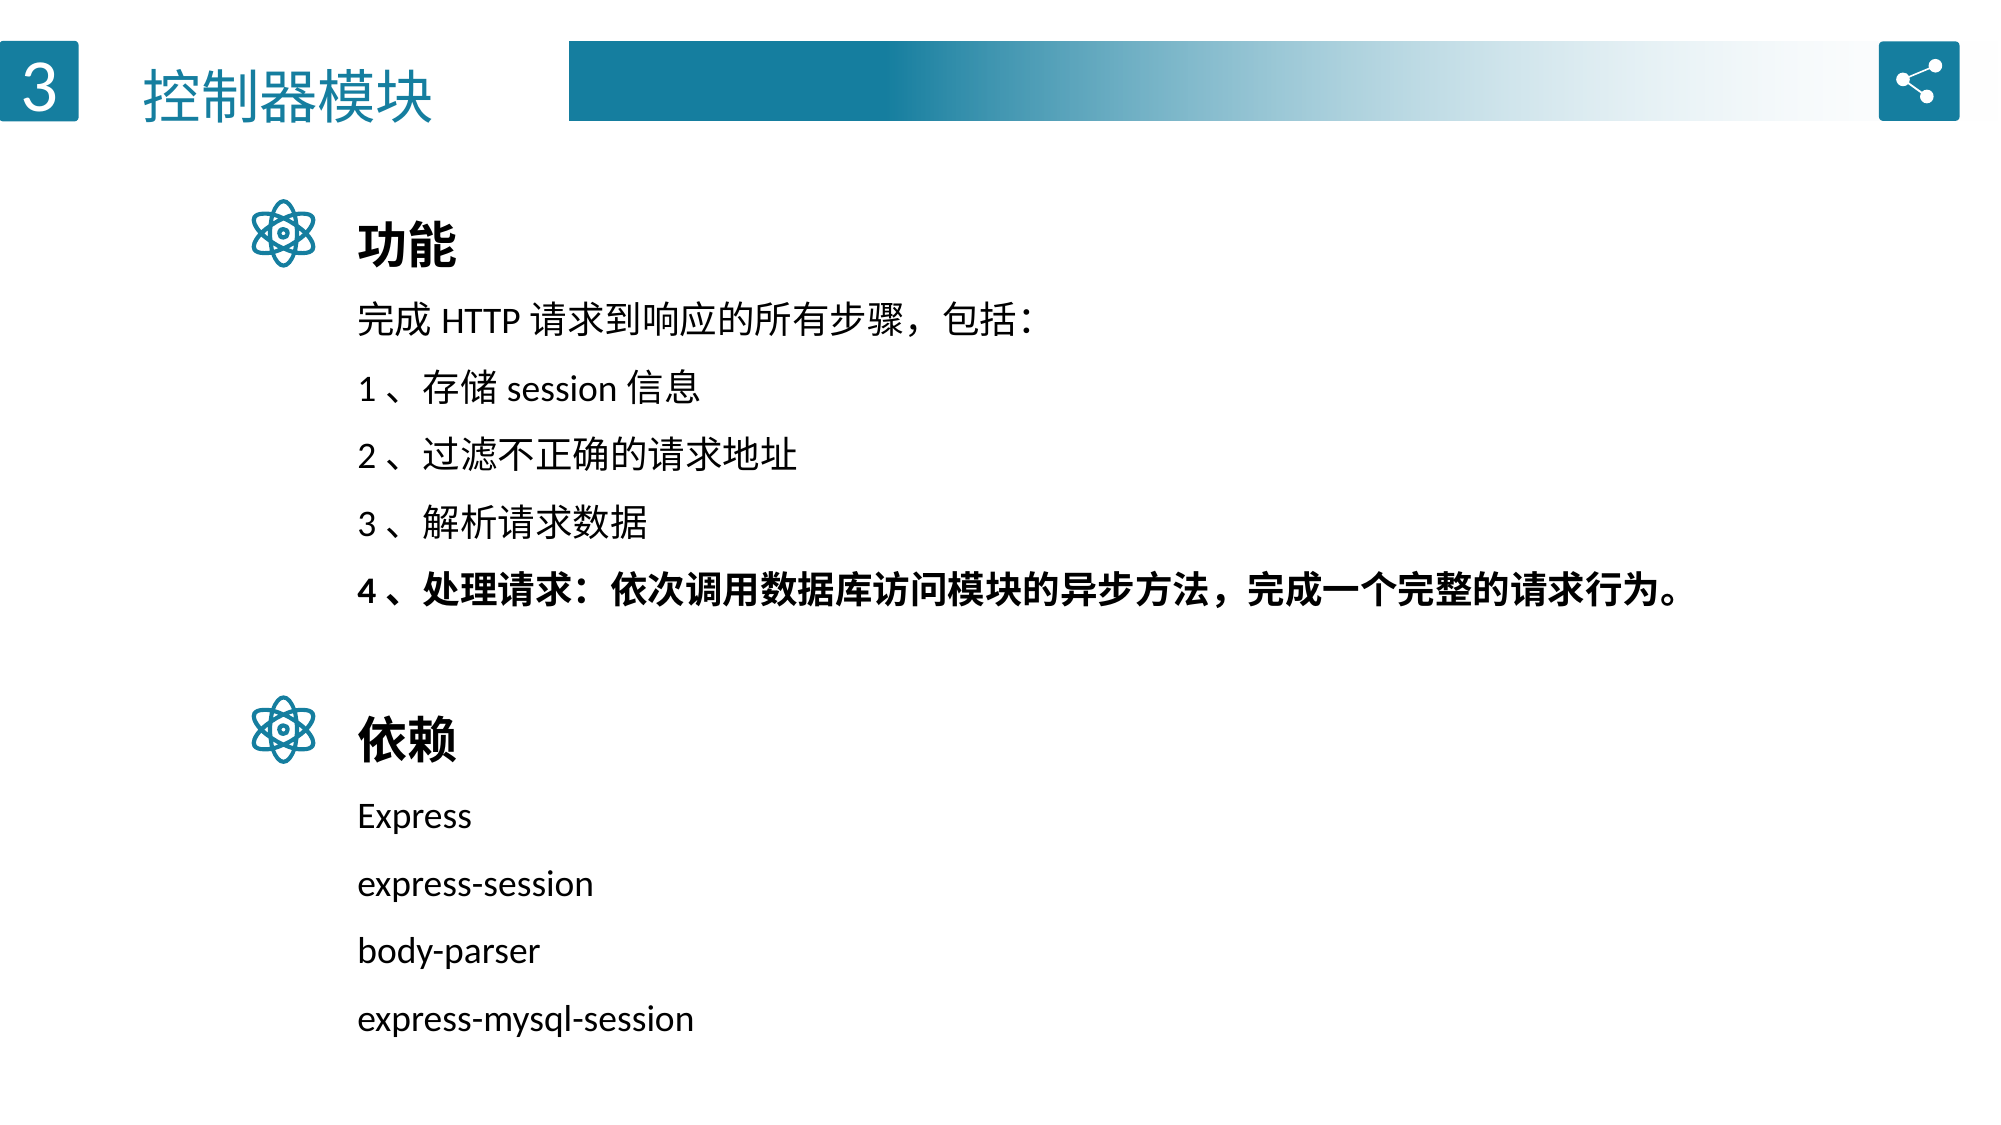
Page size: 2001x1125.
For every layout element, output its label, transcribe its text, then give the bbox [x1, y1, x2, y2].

text_box 控制器模块 [101, 17, 584, 138]
text_box 3 [0, 39, 80, 123]
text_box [251, 176, 1795, 1055]
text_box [569, 41, 2000, 121]
